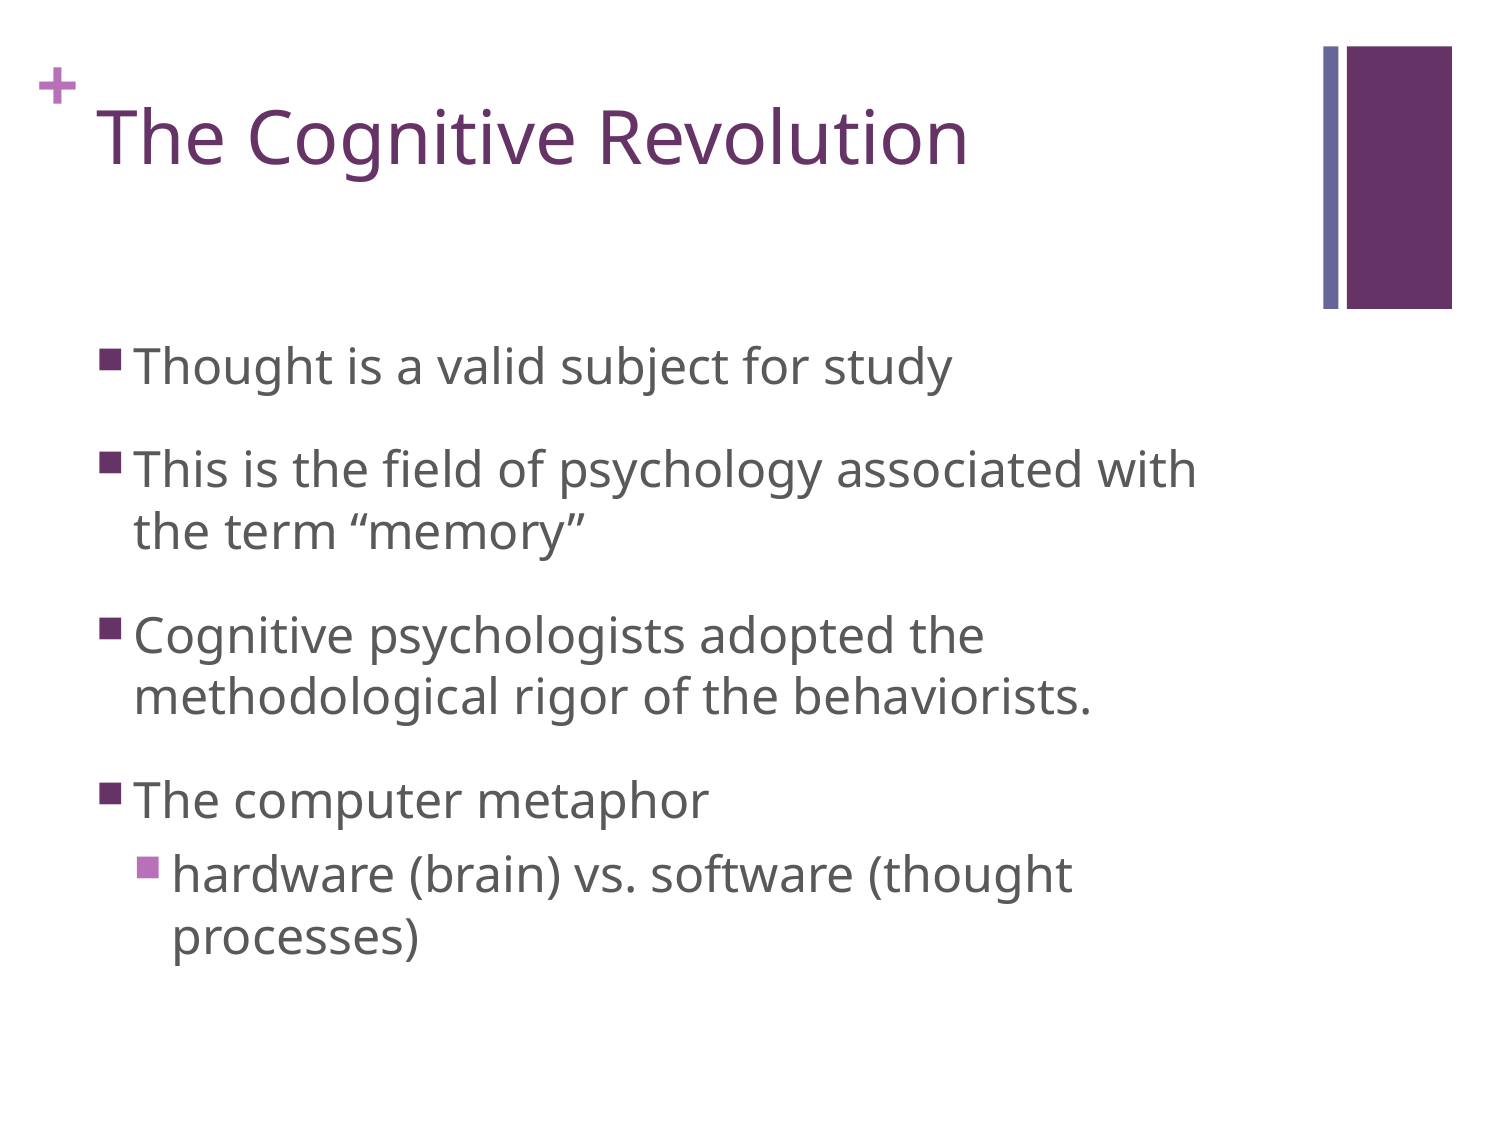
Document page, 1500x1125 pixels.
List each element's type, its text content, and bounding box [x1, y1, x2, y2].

list Thought is a valid subject for study This is the field of psychology associated with the term “memory” Cognitive psychologists adopted the methodological rigor of the behaviorists. The computer metaphor hardware (brain) vs. software (thought processes) [81, 324, 1223, 1005]
title The Cognitive Revolution [81, 79, 1321, 263]
